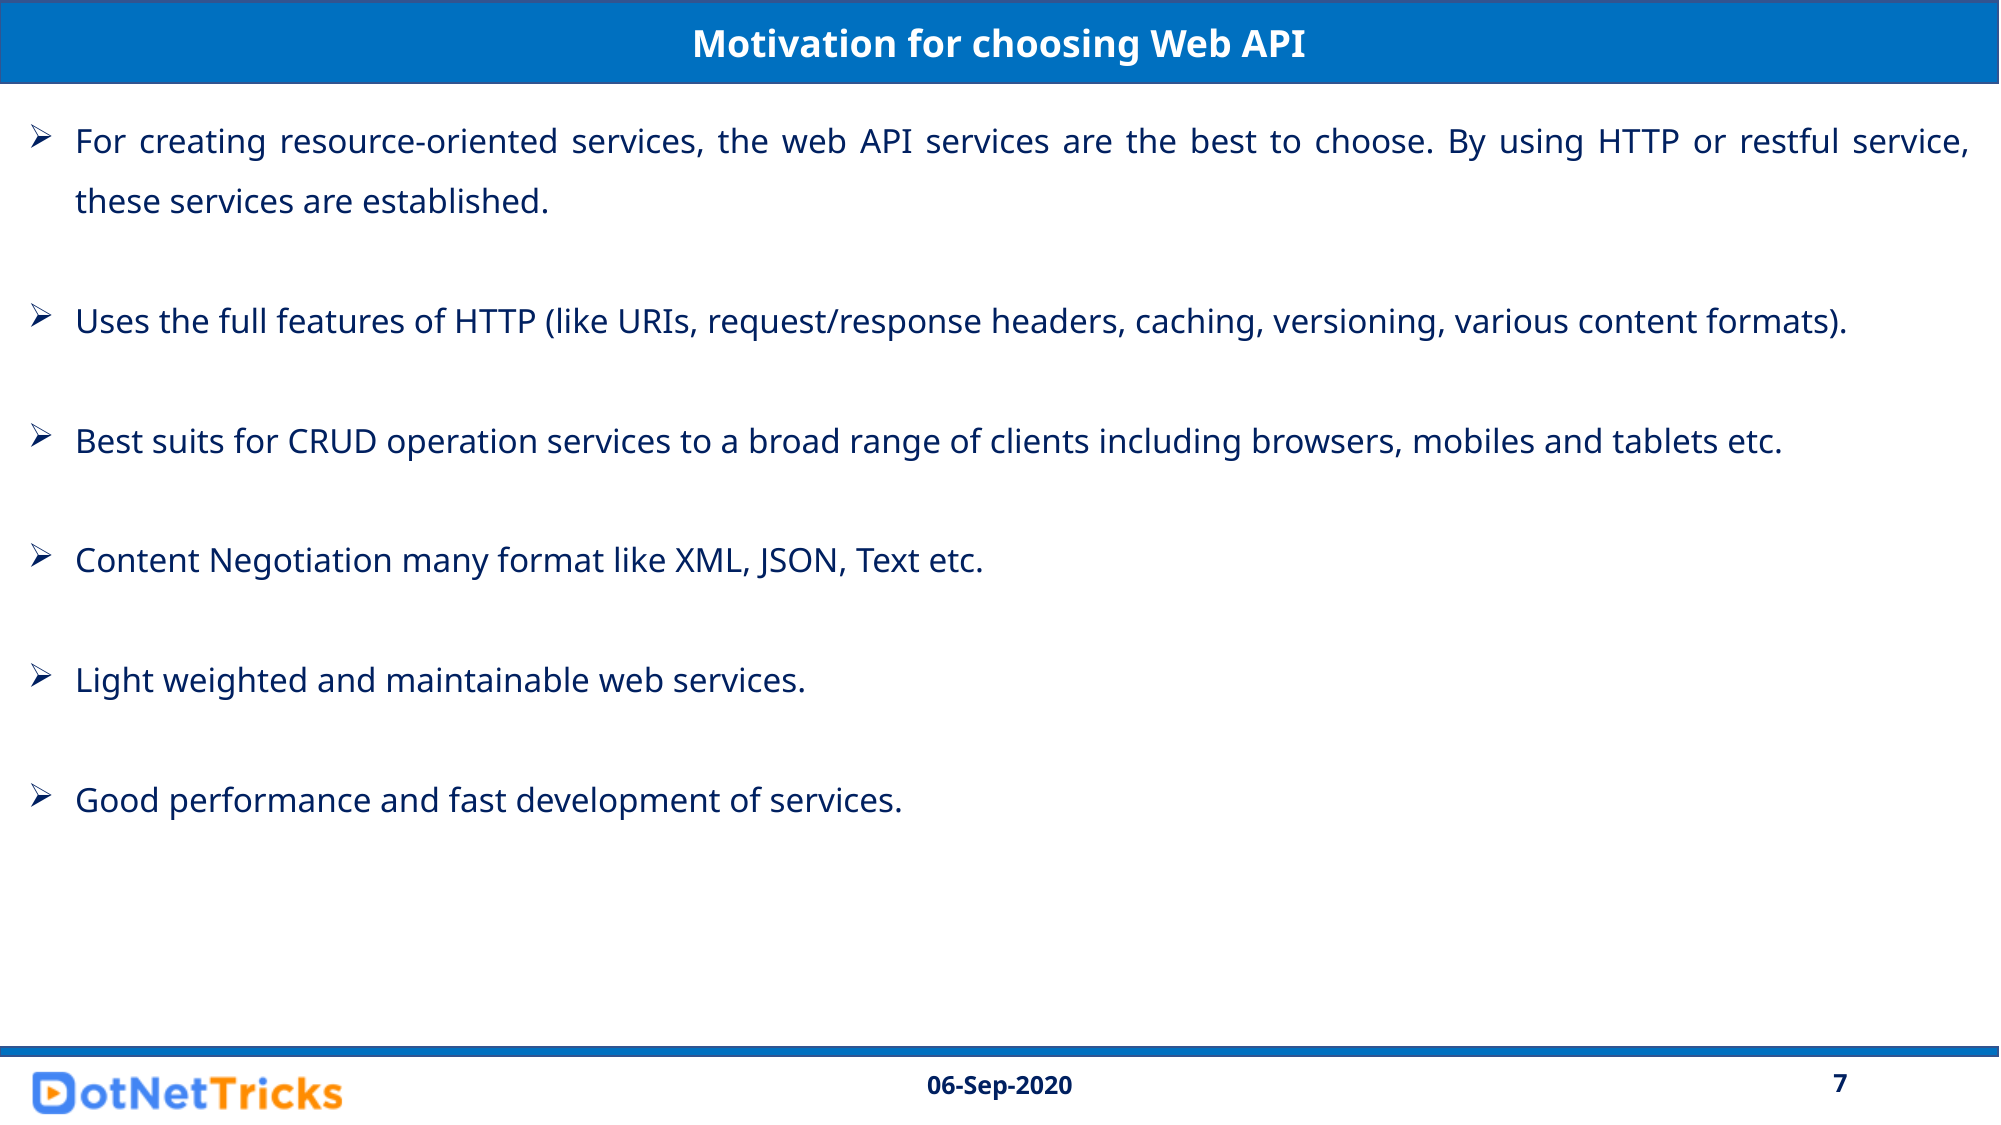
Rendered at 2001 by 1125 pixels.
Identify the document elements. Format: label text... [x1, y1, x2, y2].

text_box Motivation for choosing Web API [0, 0, 1999, 84]
text_box [21, 1054, 697, 1115]
slide_number 7 [1412, 1054, 1863, 1115]
text_box For creating resource-oriented services, the web API services are the best to choose. By using HTTP or restful service, these services are established. Uses the full features of HTTP (like URIs, request/response headers, caching, versioning, various content formats). Best suits for CRUD operation services to a broad range of clients including browsers, mobiles and tablets etc. Content Negotiation many format like XML, JSON, Text etc. Light weighted and maintainable web services. Good performance and fast development of services. [13, 93, 1989, 864]
picture [30, 1064, 344, 1121]
footer 06-Sep-2020 [697, 1054, 1338, 1115]
text_box [0, 1046, 1999, 1057]
